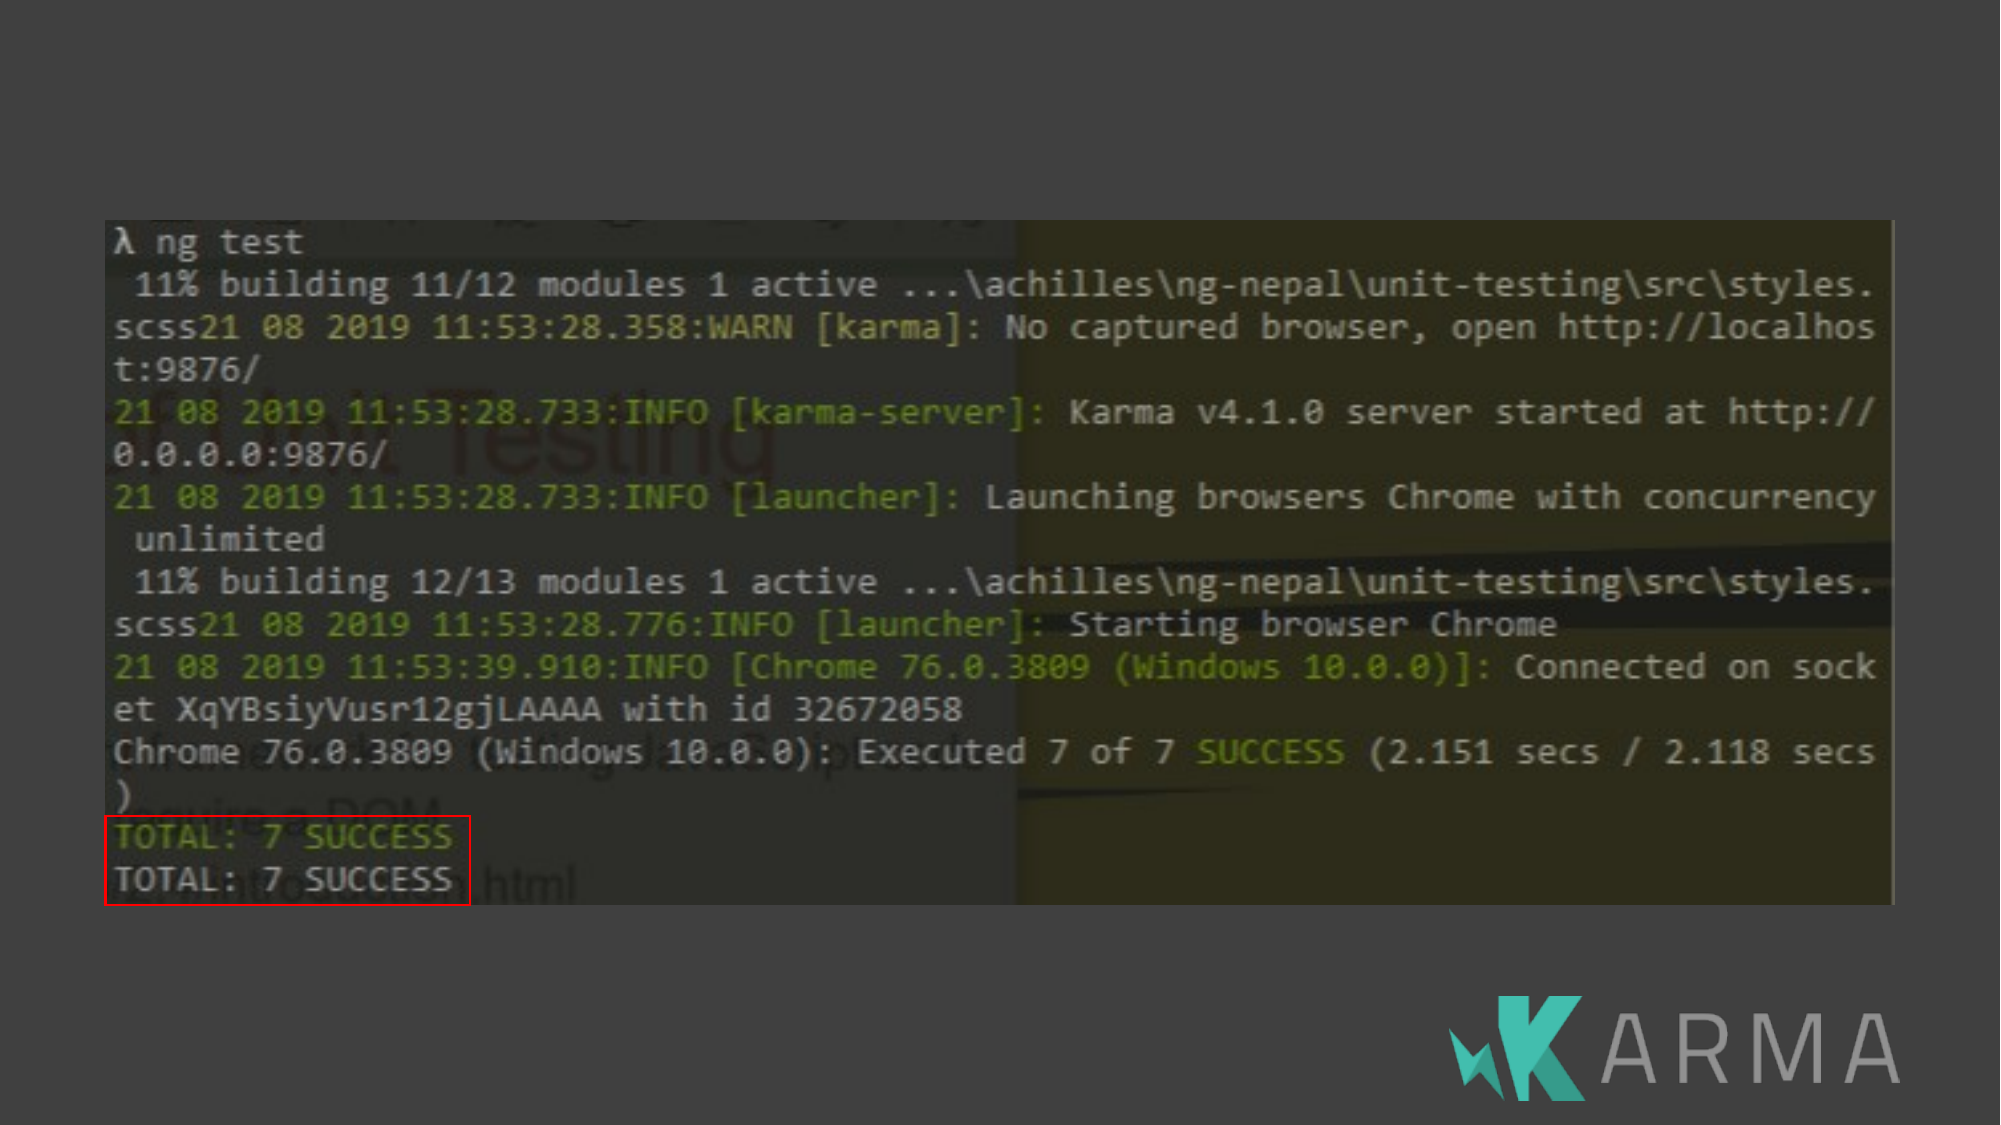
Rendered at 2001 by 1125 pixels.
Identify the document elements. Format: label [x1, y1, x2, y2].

picture [105, 220, 1895, 905]
picture [1449, 996, 1900, 1101]
